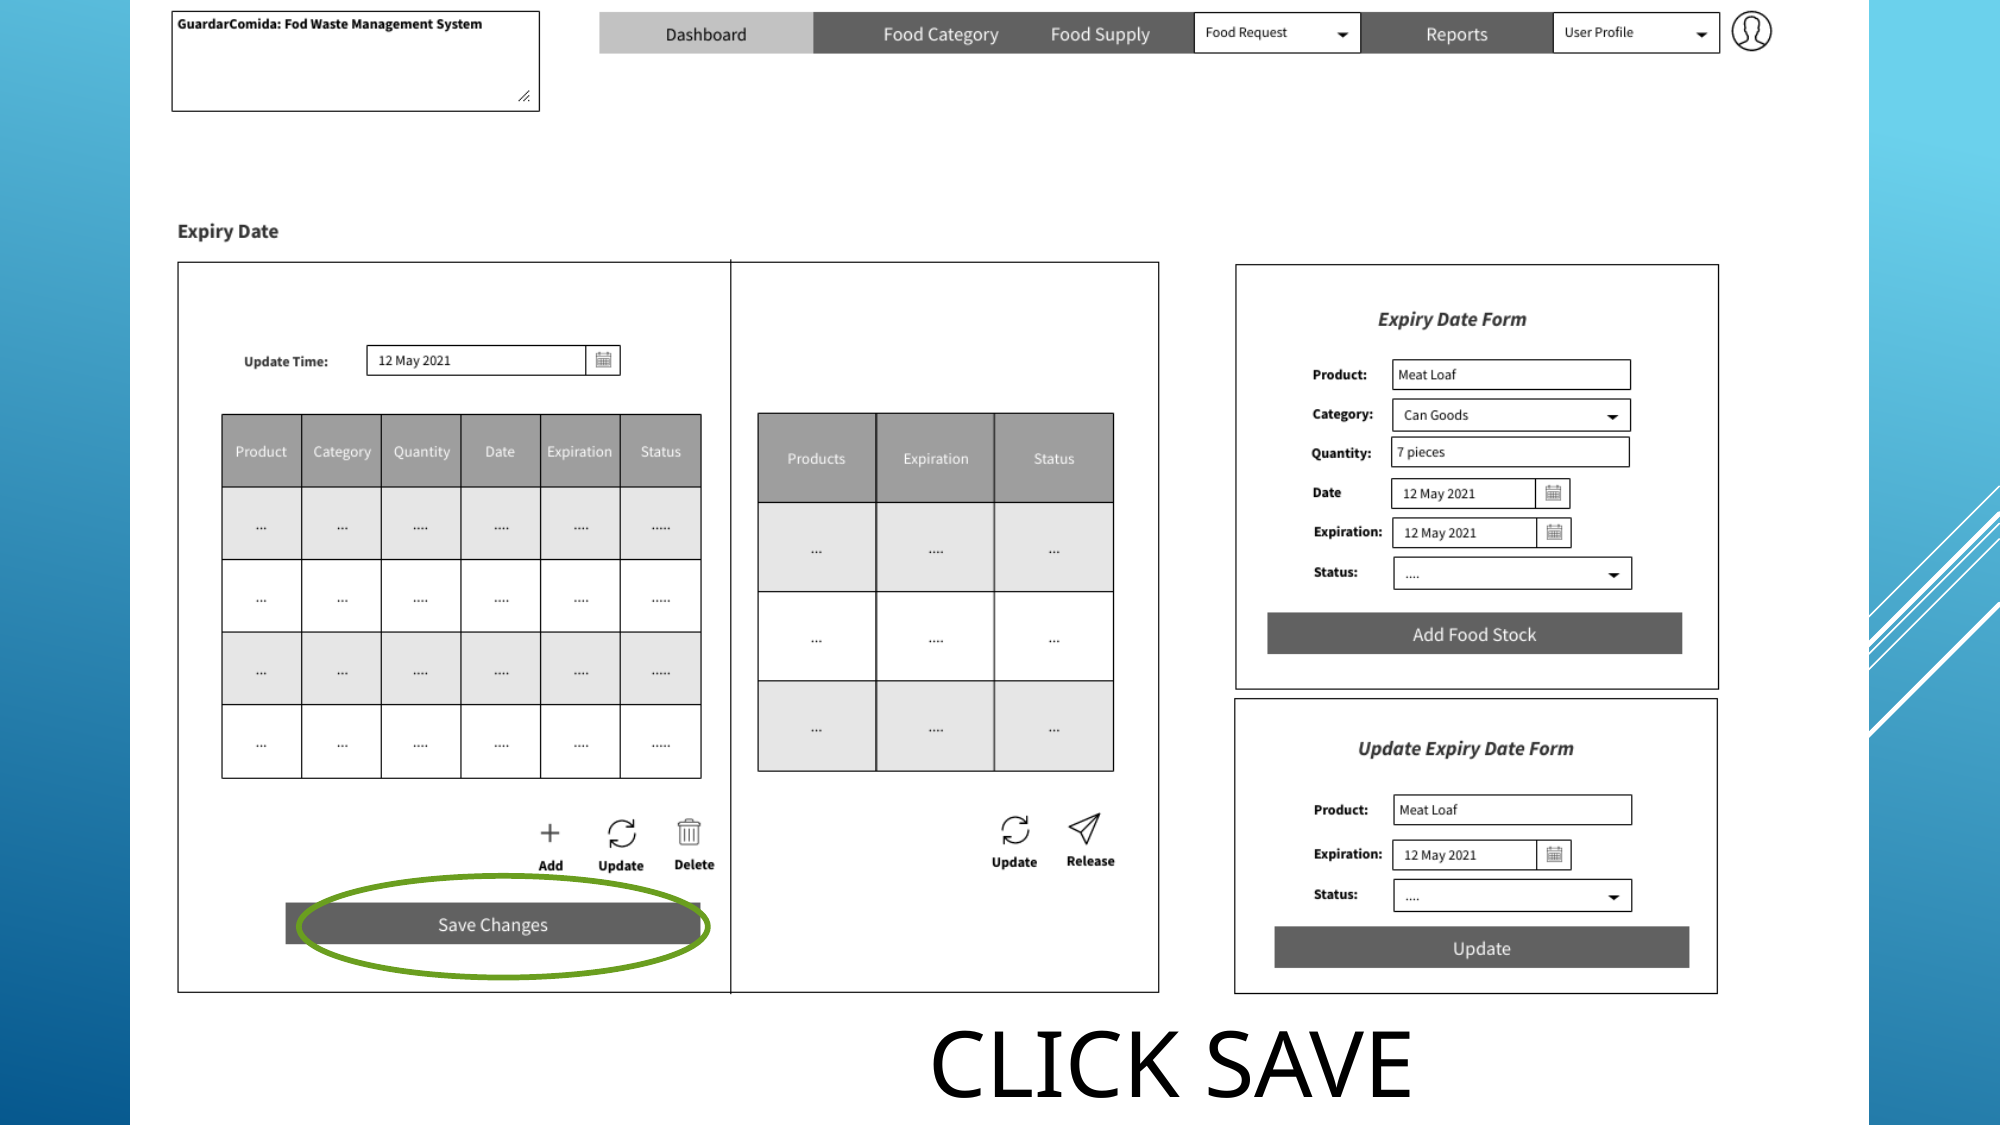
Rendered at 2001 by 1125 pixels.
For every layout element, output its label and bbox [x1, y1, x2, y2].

picture [130, 0, 1870, 1125]
